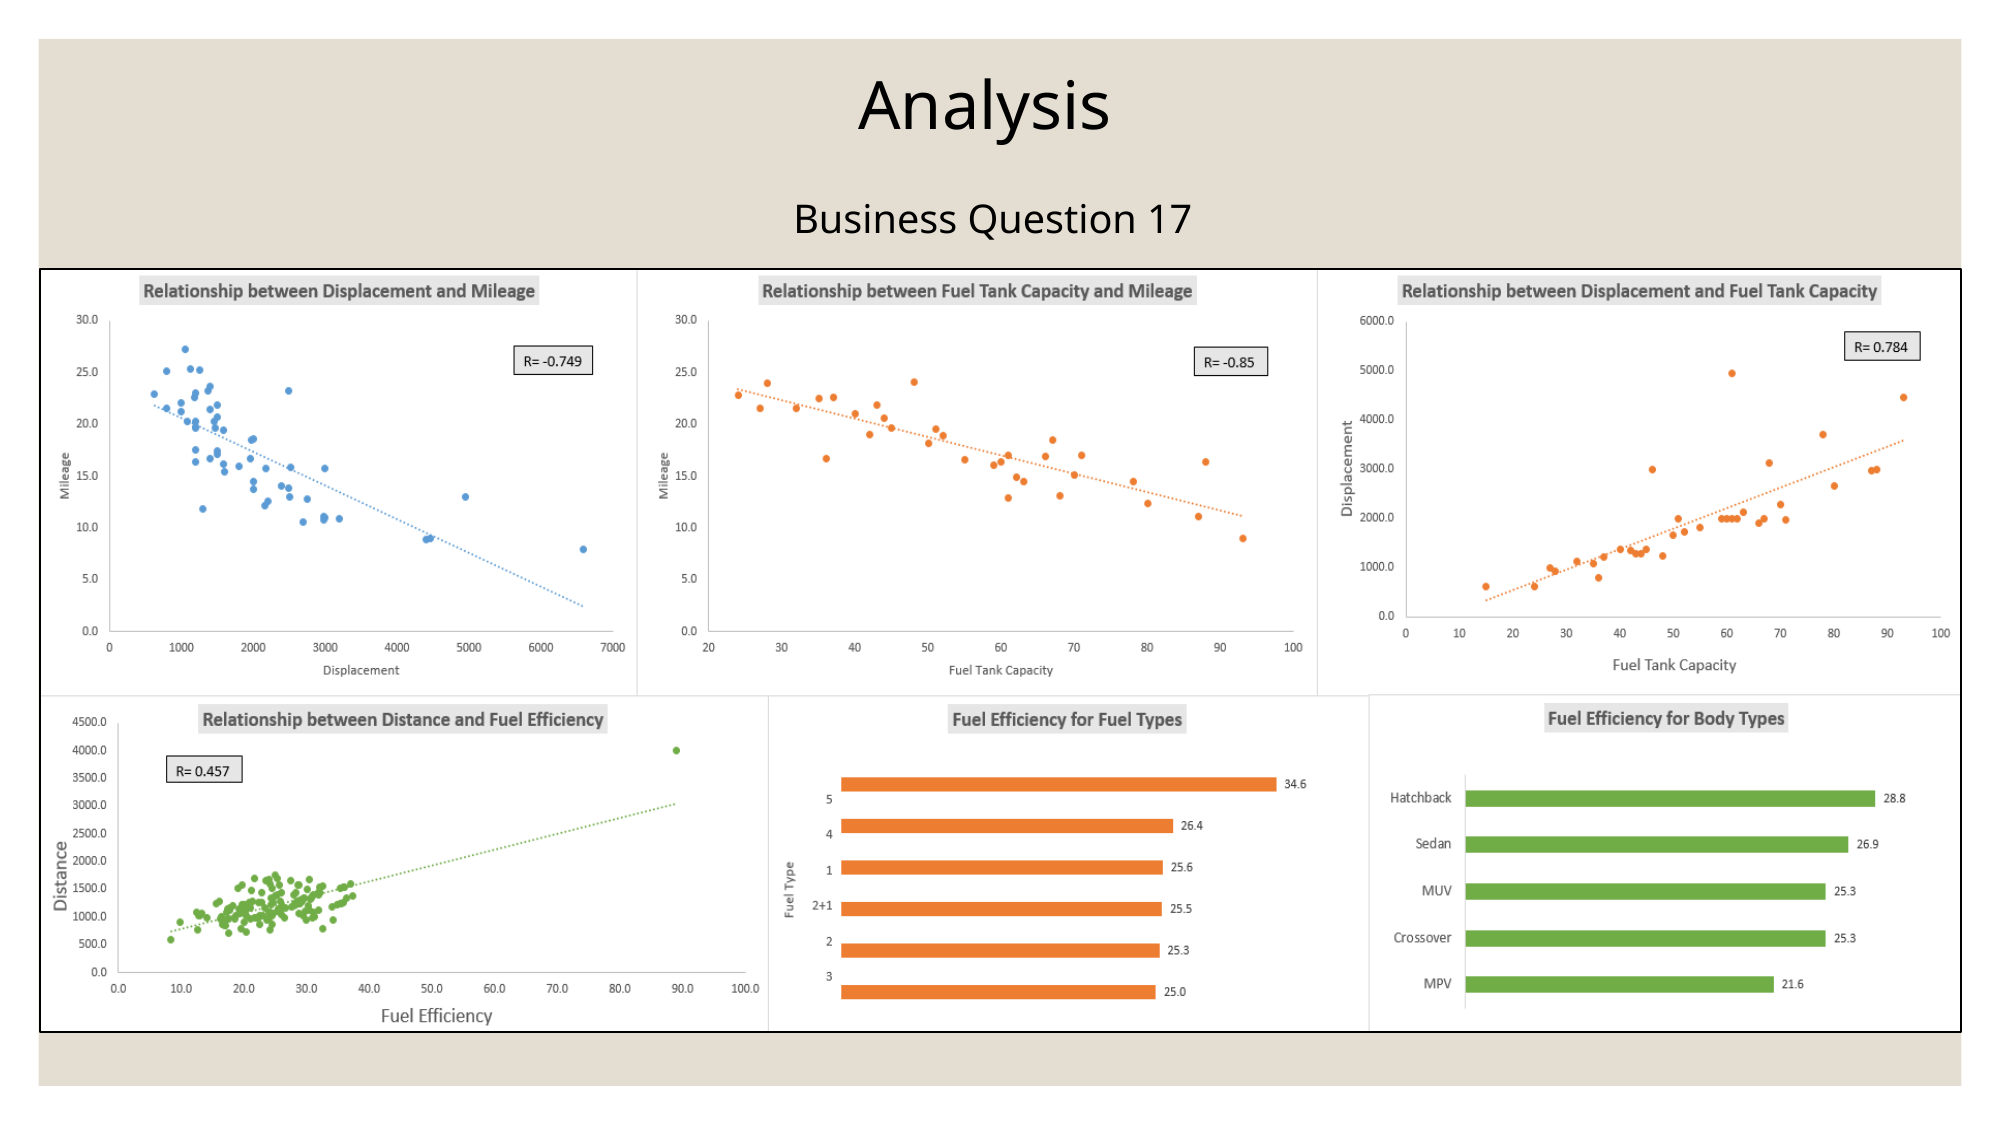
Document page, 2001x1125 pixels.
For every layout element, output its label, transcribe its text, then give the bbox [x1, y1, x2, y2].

picture [40, 269, 1960, 1031]
text_box Analysis [137, 84, 1849, 152]
list Business Question 17 [137, 184, 1849, 251]
